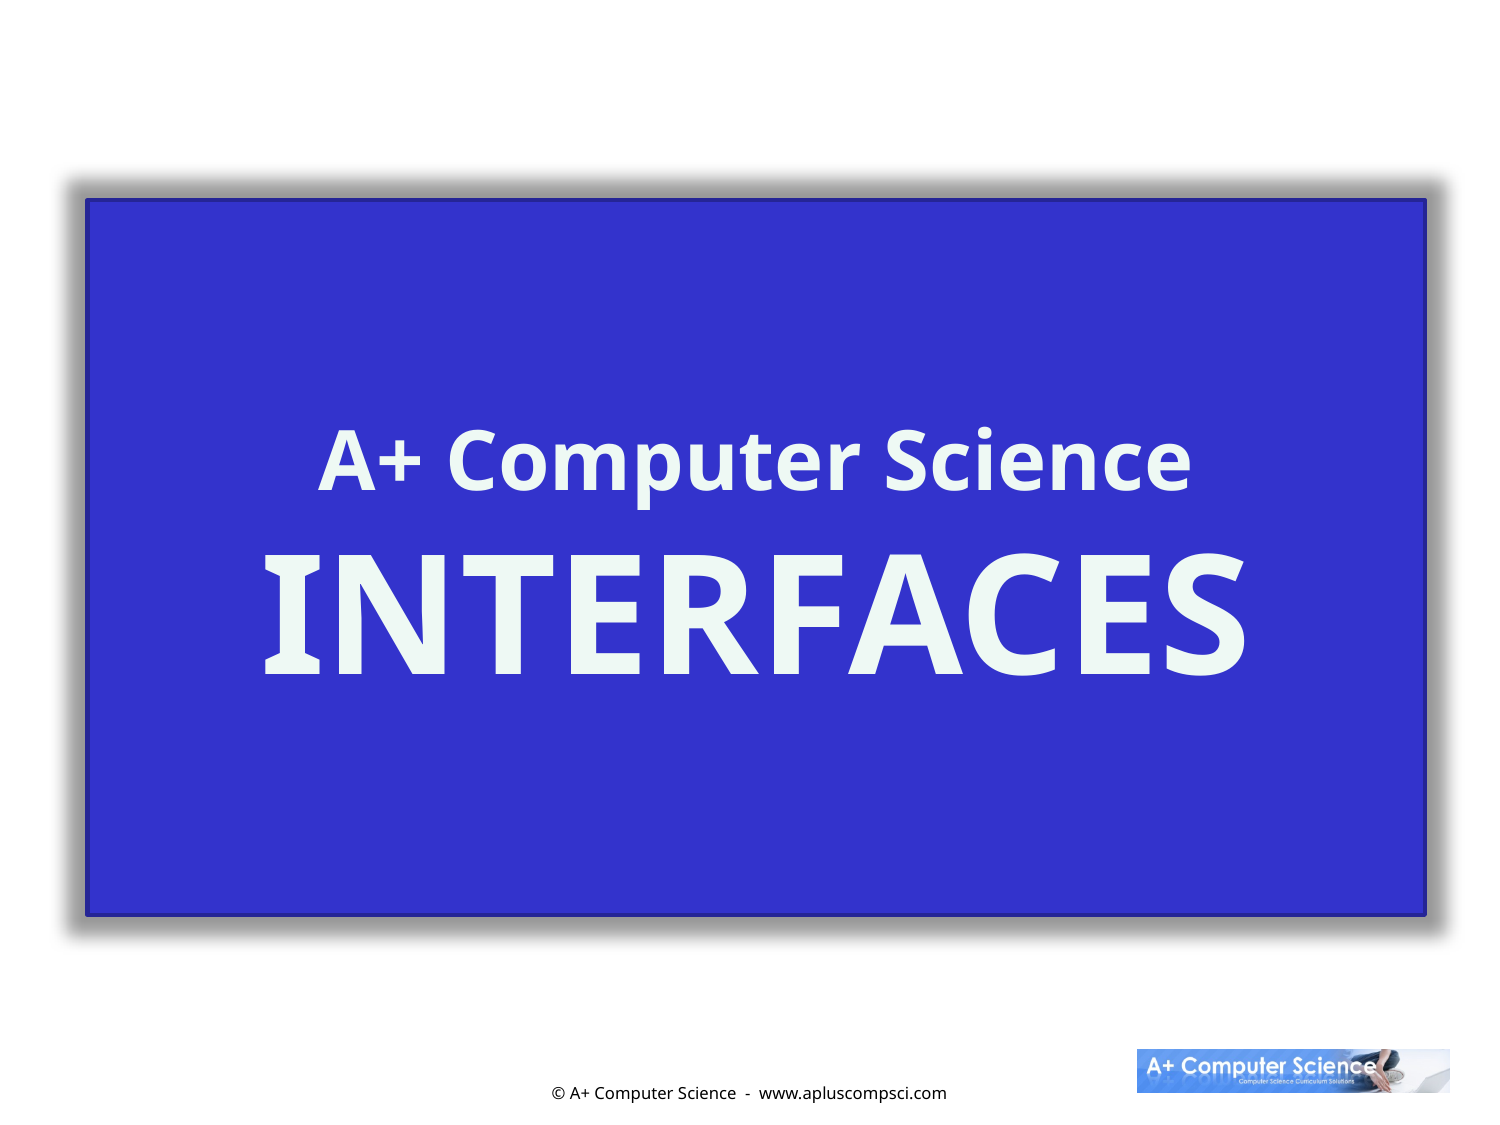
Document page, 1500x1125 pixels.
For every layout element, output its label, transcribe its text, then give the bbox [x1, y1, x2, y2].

footer © A+ Computer Science - www.apluscompsci.com [512, 1024, 988, 1101]
text_box A+ Computer Science INTERFACES [85, 198, 1427, 917]
picture [1137, 1049, 1450, 1093]
